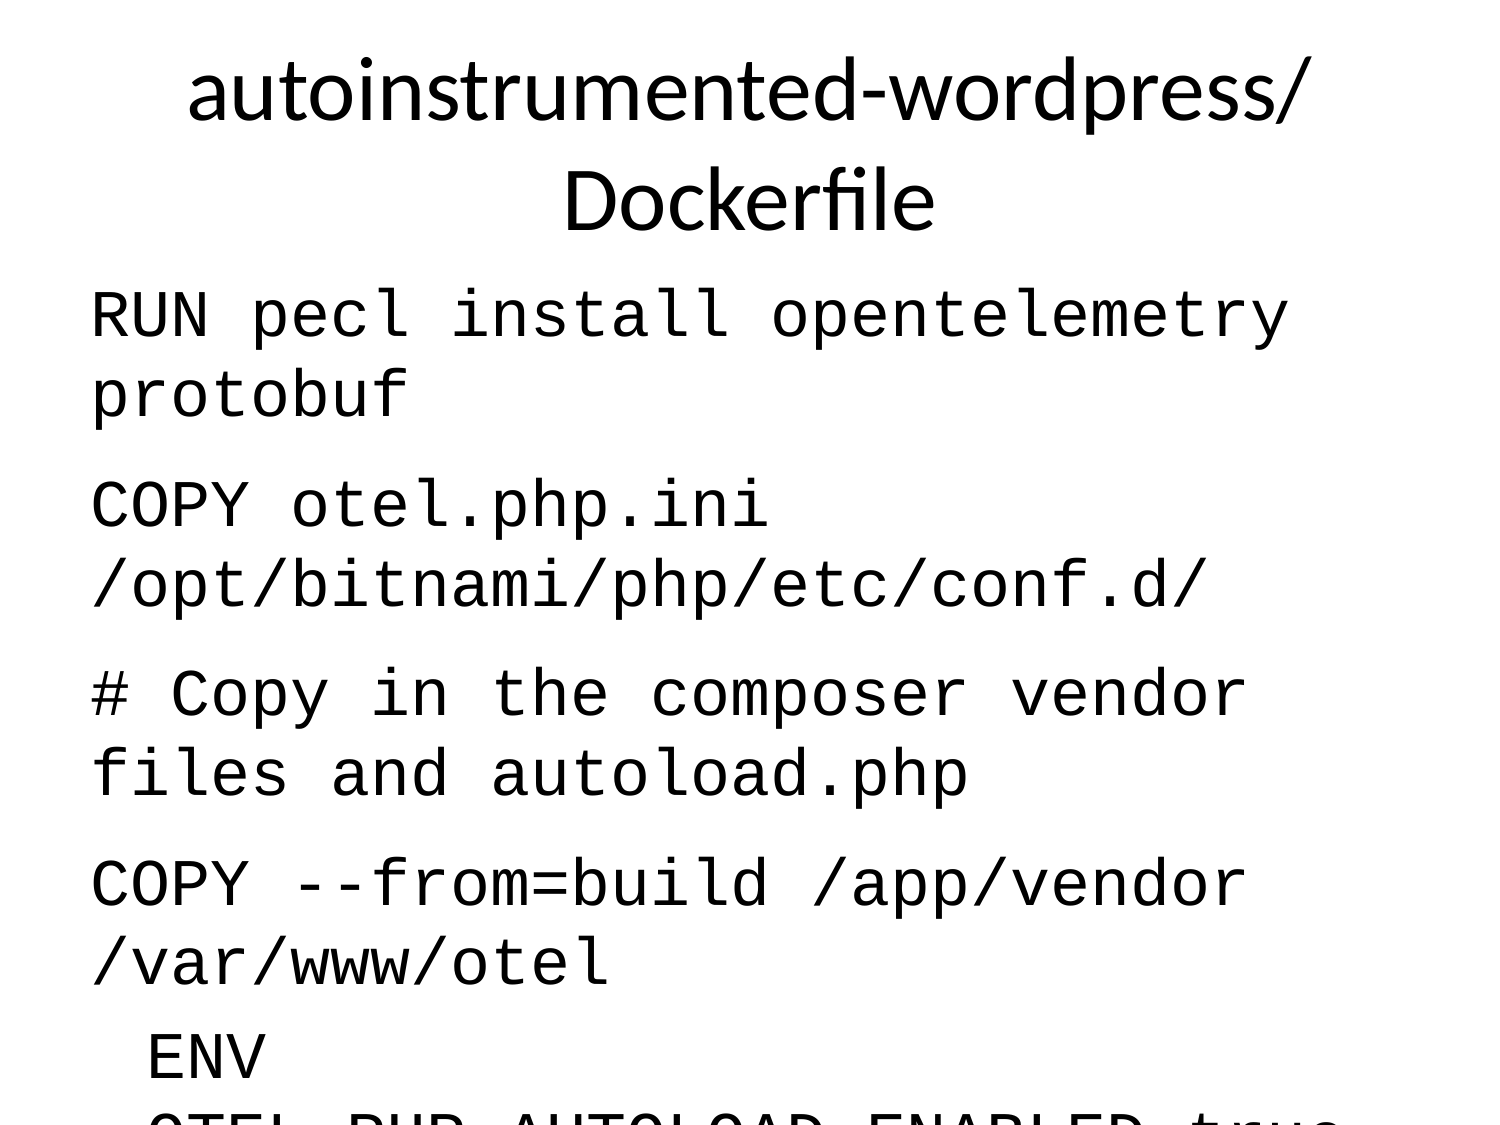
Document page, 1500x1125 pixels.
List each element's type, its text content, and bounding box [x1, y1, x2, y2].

list RUN pecl install opentelemetry protobuf COPY otel.php.ini /opt/bitnami/php/etc/conf.d/ # Copy in the composer vendor files and autoload.php COPY --from=build /app/vendor /var/www/otel ENV OTEL_PHP_AUTOLOAD_ENABLED=true … to install the instrumentation [75, 262, 1425, 1005]
title autoinstrumented-wordpress/Dockerfile [75, 45, 1425, 233]
